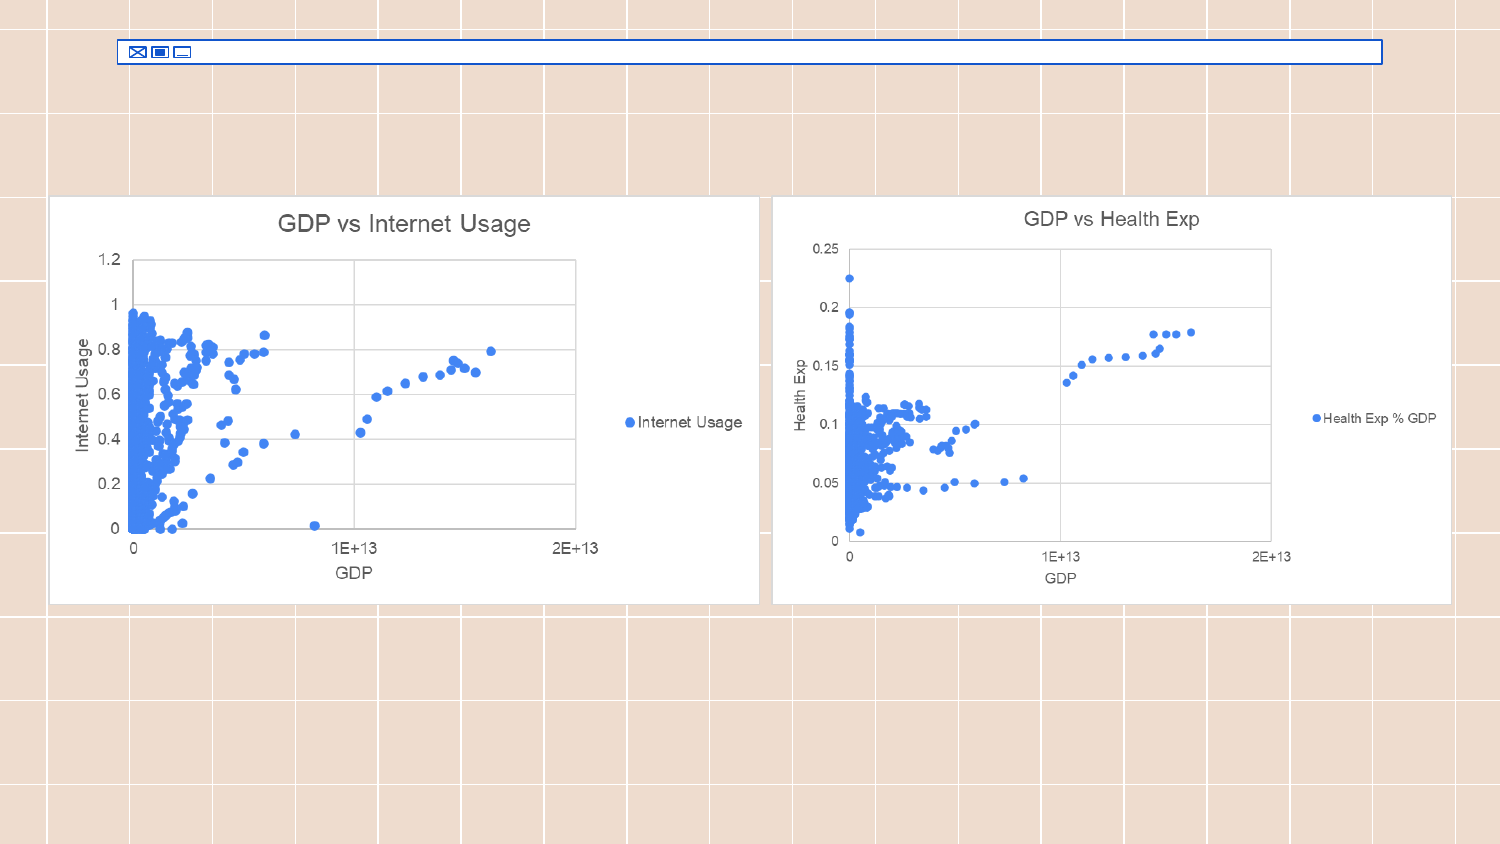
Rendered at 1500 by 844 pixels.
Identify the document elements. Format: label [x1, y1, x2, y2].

text_box [117, 39, 1383, 65]
picture [771, 195, 1452, 606]
picture [48, 195, 760, 606]
